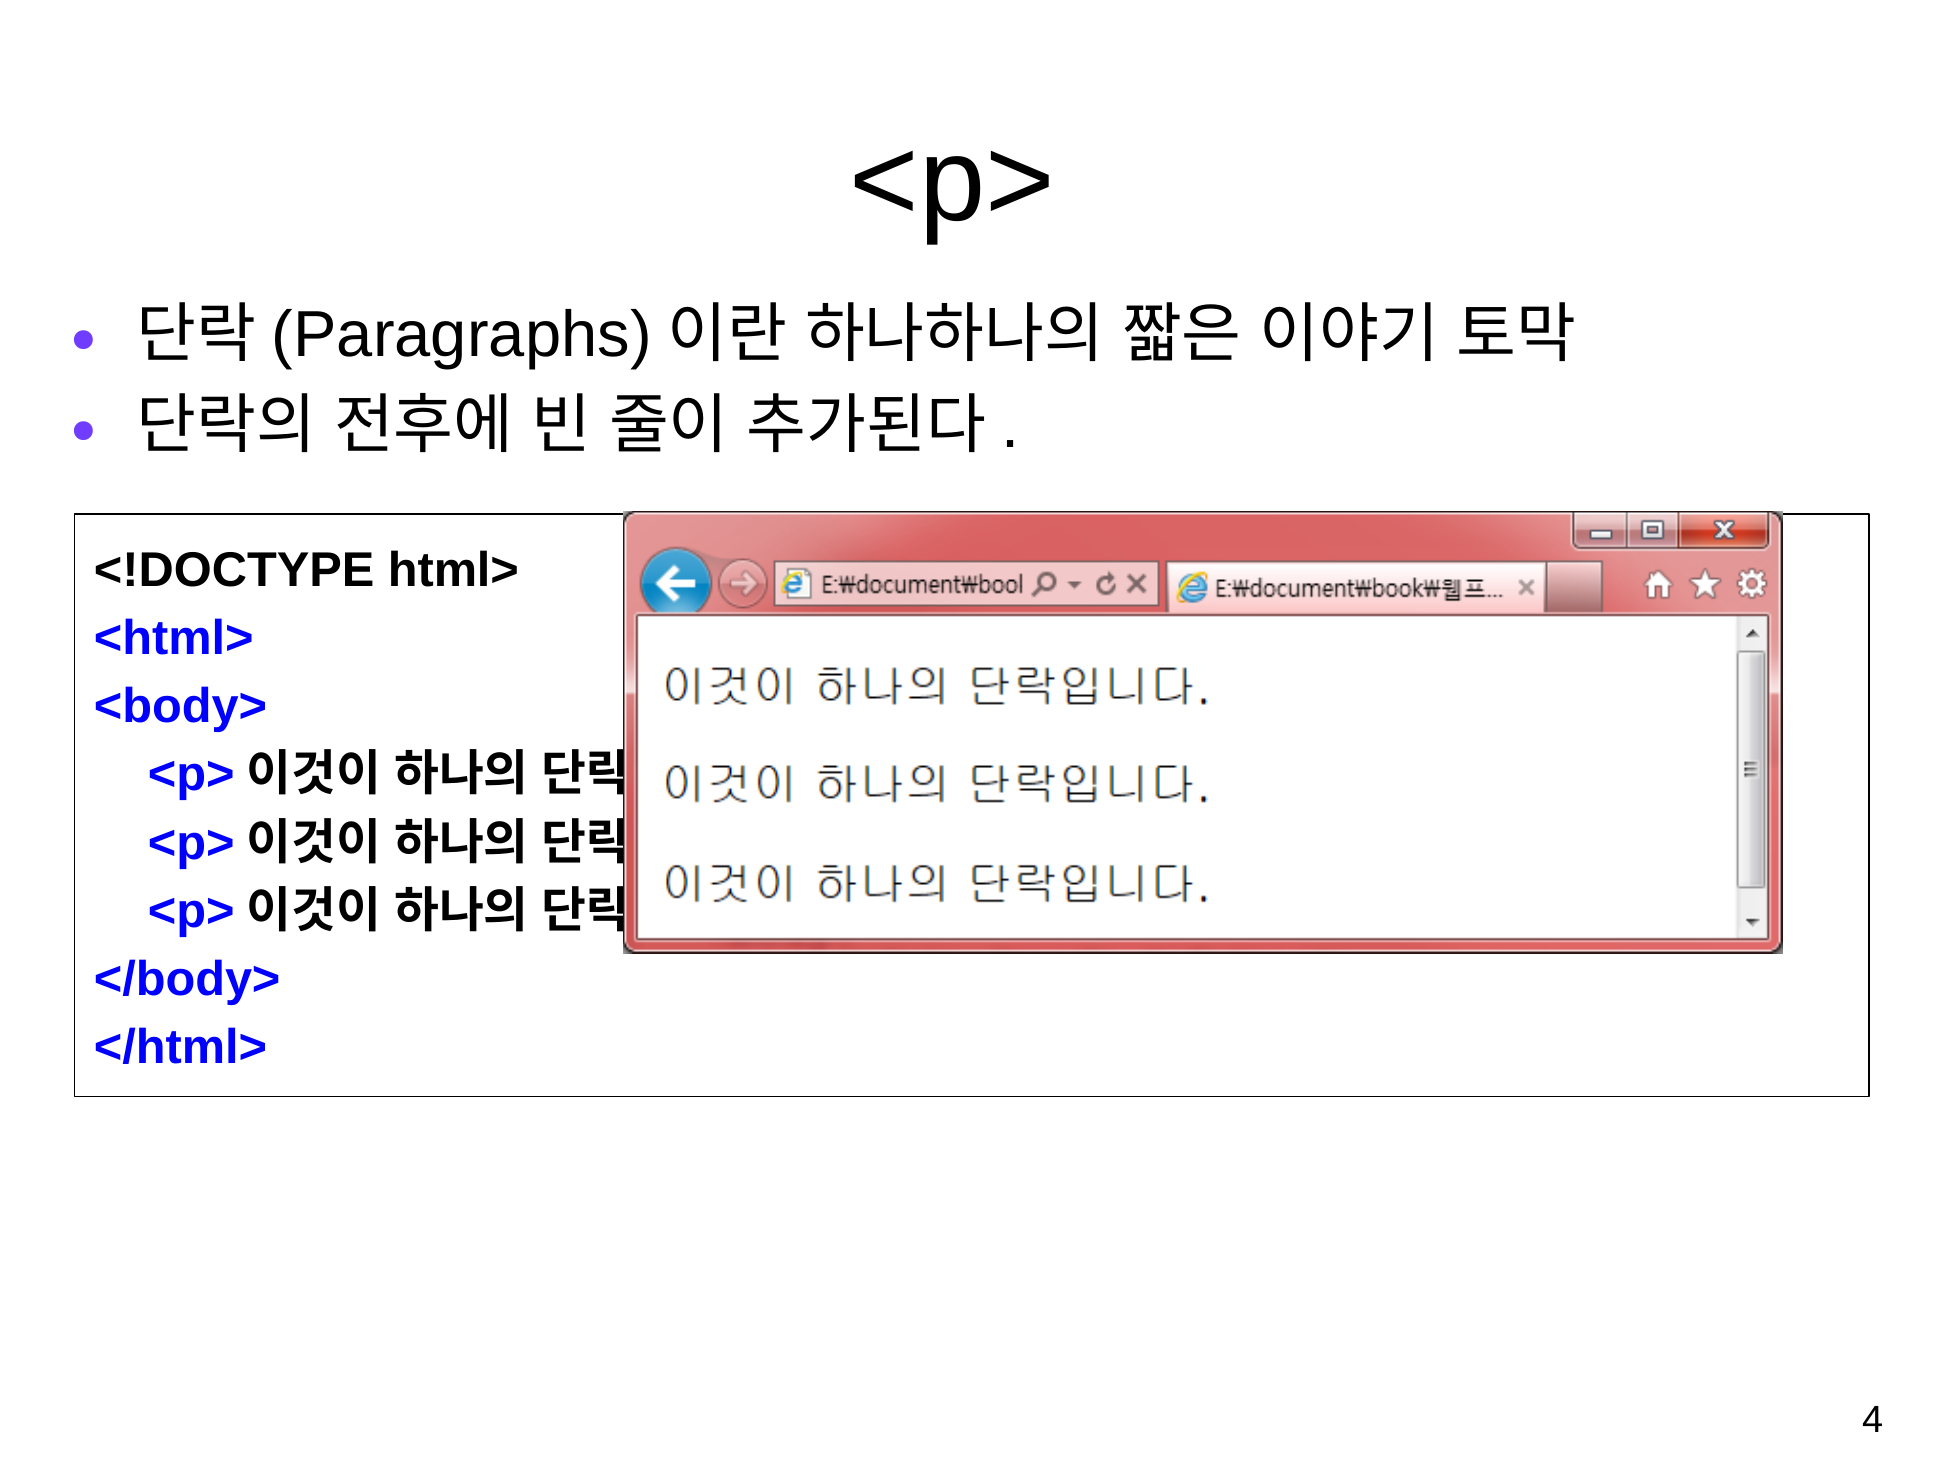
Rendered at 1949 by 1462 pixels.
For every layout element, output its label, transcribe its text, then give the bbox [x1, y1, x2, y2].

picture [622, 511, 1783, 954]
slide_number 4 [1496, 1372, 1899, 1462]
text_box <!DOCTYPE html> <html> <body> <p>이것이 하나의 단락입니다.</p> <p>이것이 하나의 단락입니다.</p> <p>이것이 하나의 단락입니다.</p> </body> </html> [74, 514, 1869, 1097]
title <p> [156, 92, 1749, 255]
list 단락(Paragraphs)이란 하나하나의 짧은 이야기 토막 단락의 전후에 빈 줄이 추가된다. [48, 284, 1897, 1343]
